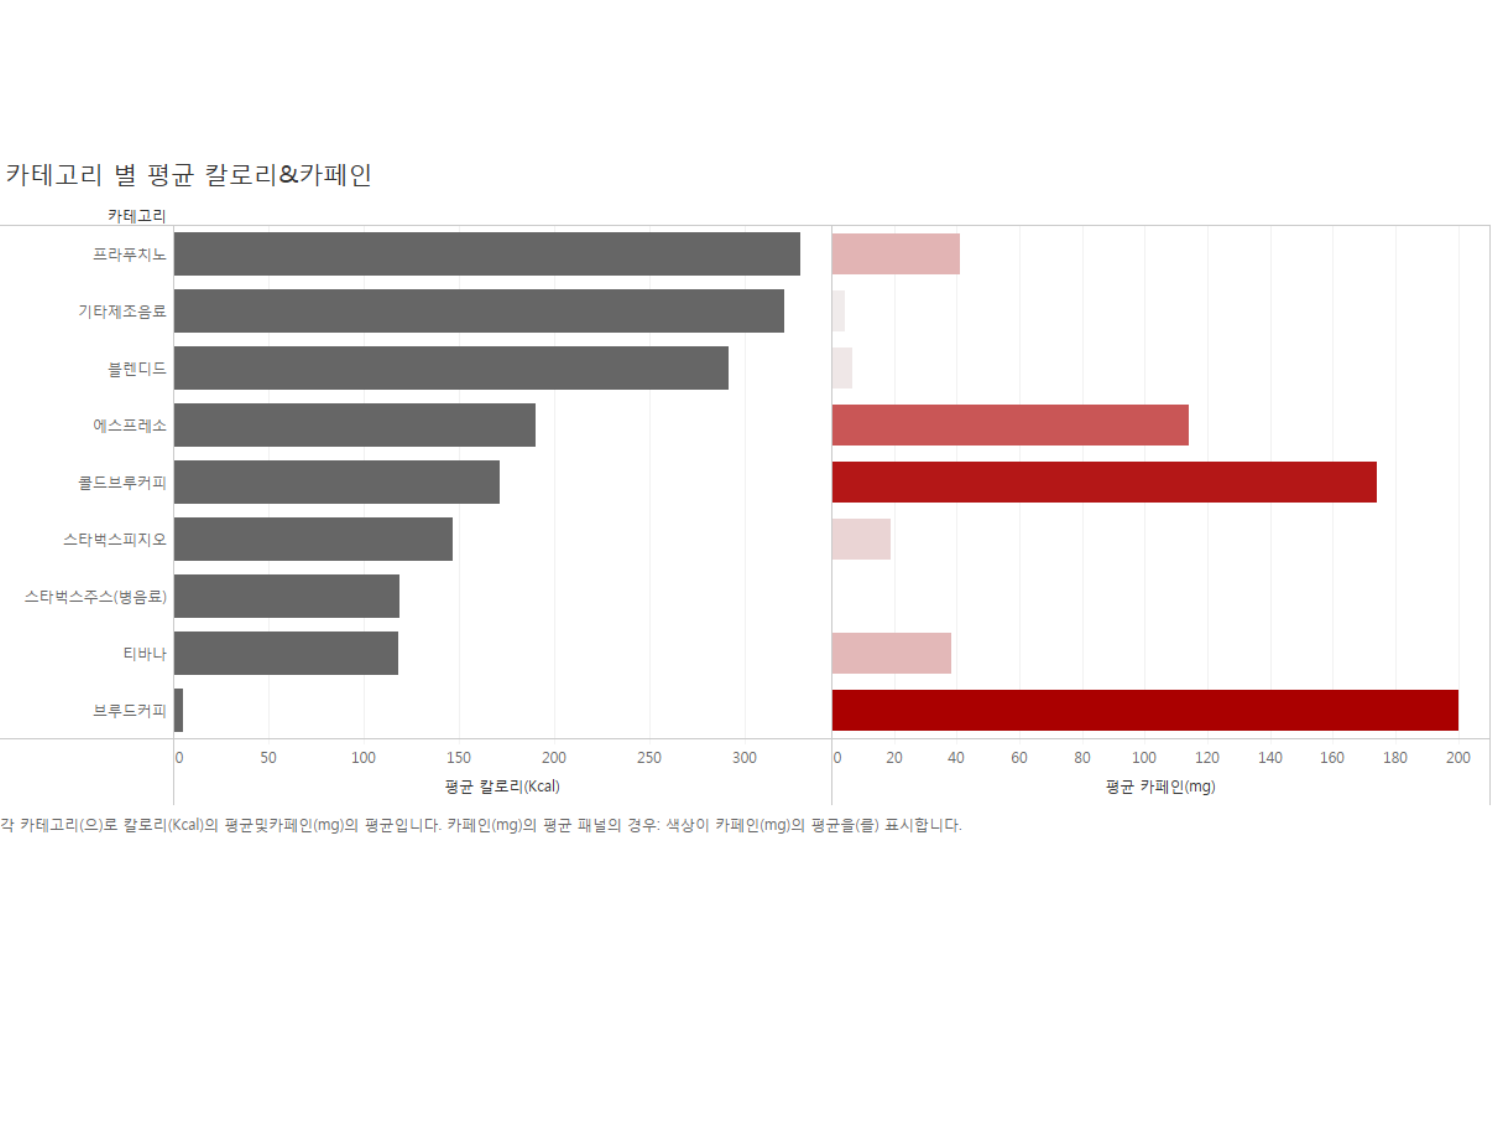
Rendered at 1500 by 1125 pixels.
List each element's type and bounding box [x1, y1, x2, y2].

picture [0, 148, 1492, 835]
